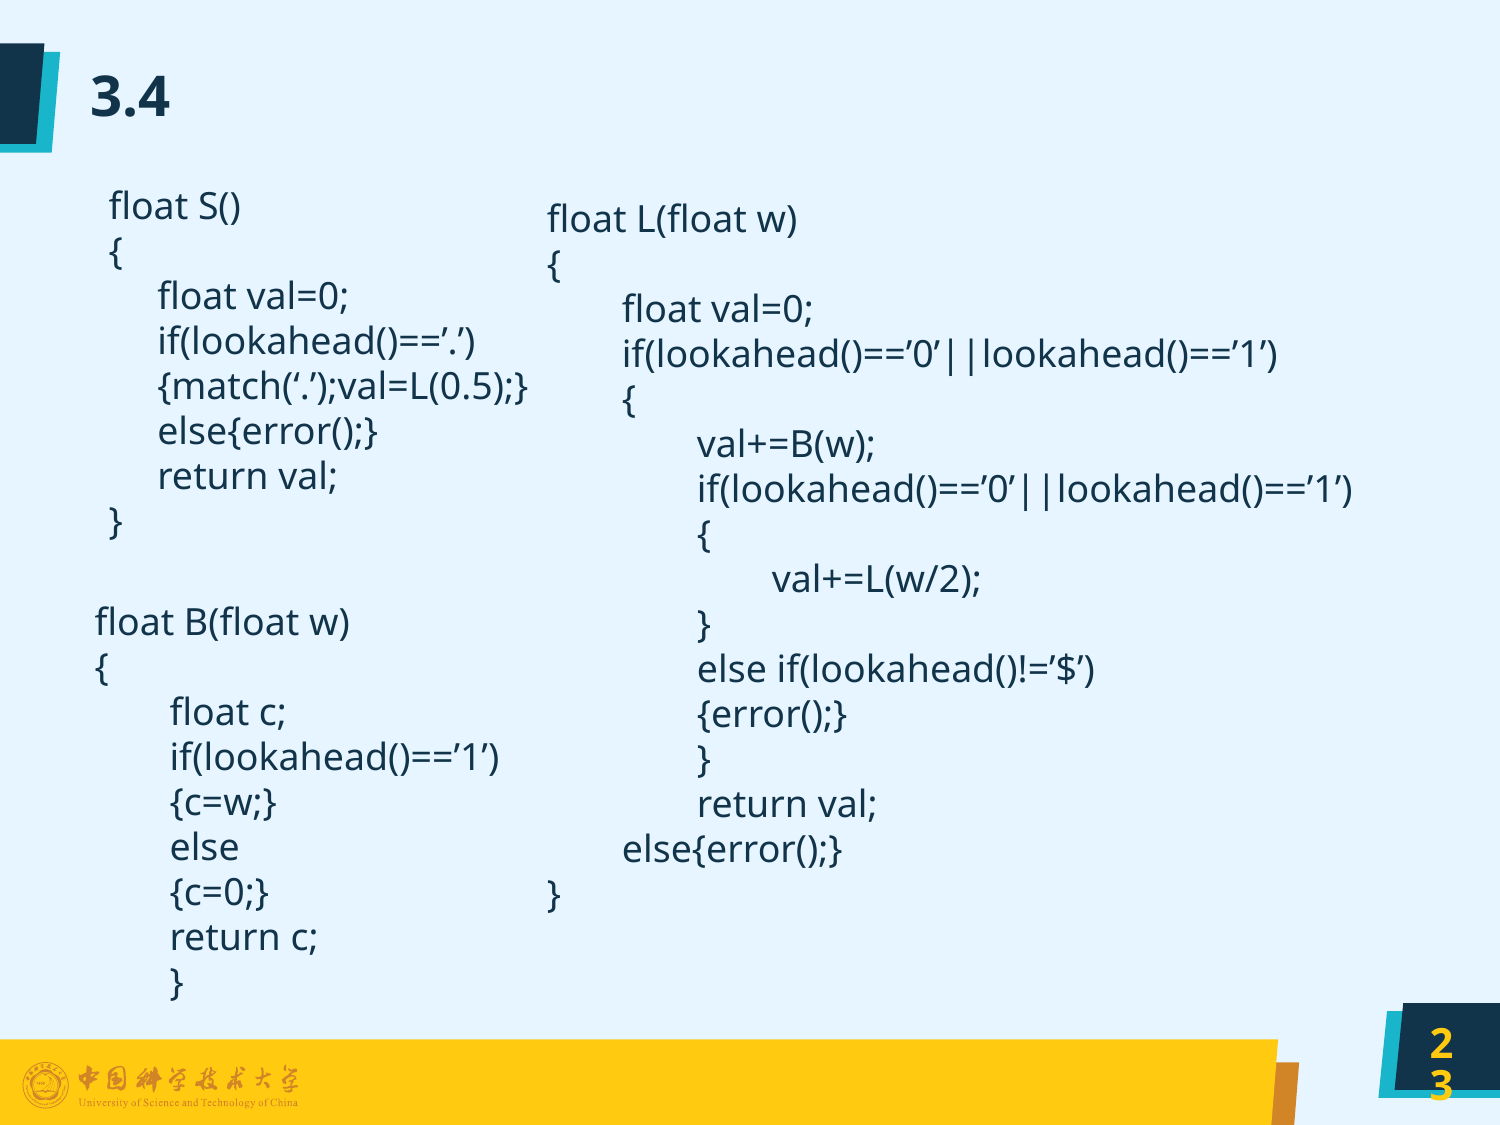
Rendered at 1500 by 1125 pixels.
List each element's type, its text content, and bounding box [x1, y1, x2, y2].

slide_number 23 [1414, 1007, 1491, 1084]
text_box float L(float w) { float val=0; if(lookahead()==’0’||lookahead()==’1’) { val+=B(w); if(lookahead()==’0’||lookahead()==’1’) { val+=L(w/2); } else if(lookahead()!=’$’) {error();} } return val; else{error();} } [532, 187, 1427, 923]
title 3.4 [75, 43, 1397, 153]
text_box float B(float w) { float c; if(lookahead()==’1’) {c=w;} else {c=0;} return c; } [79, 590, 542, 1010]
text_box float S() { float val=0; if(lookahead()==’.’) {match(‘.’);val=L(0.5);} else{error();} return val; } [93, 174, 558, 550]
